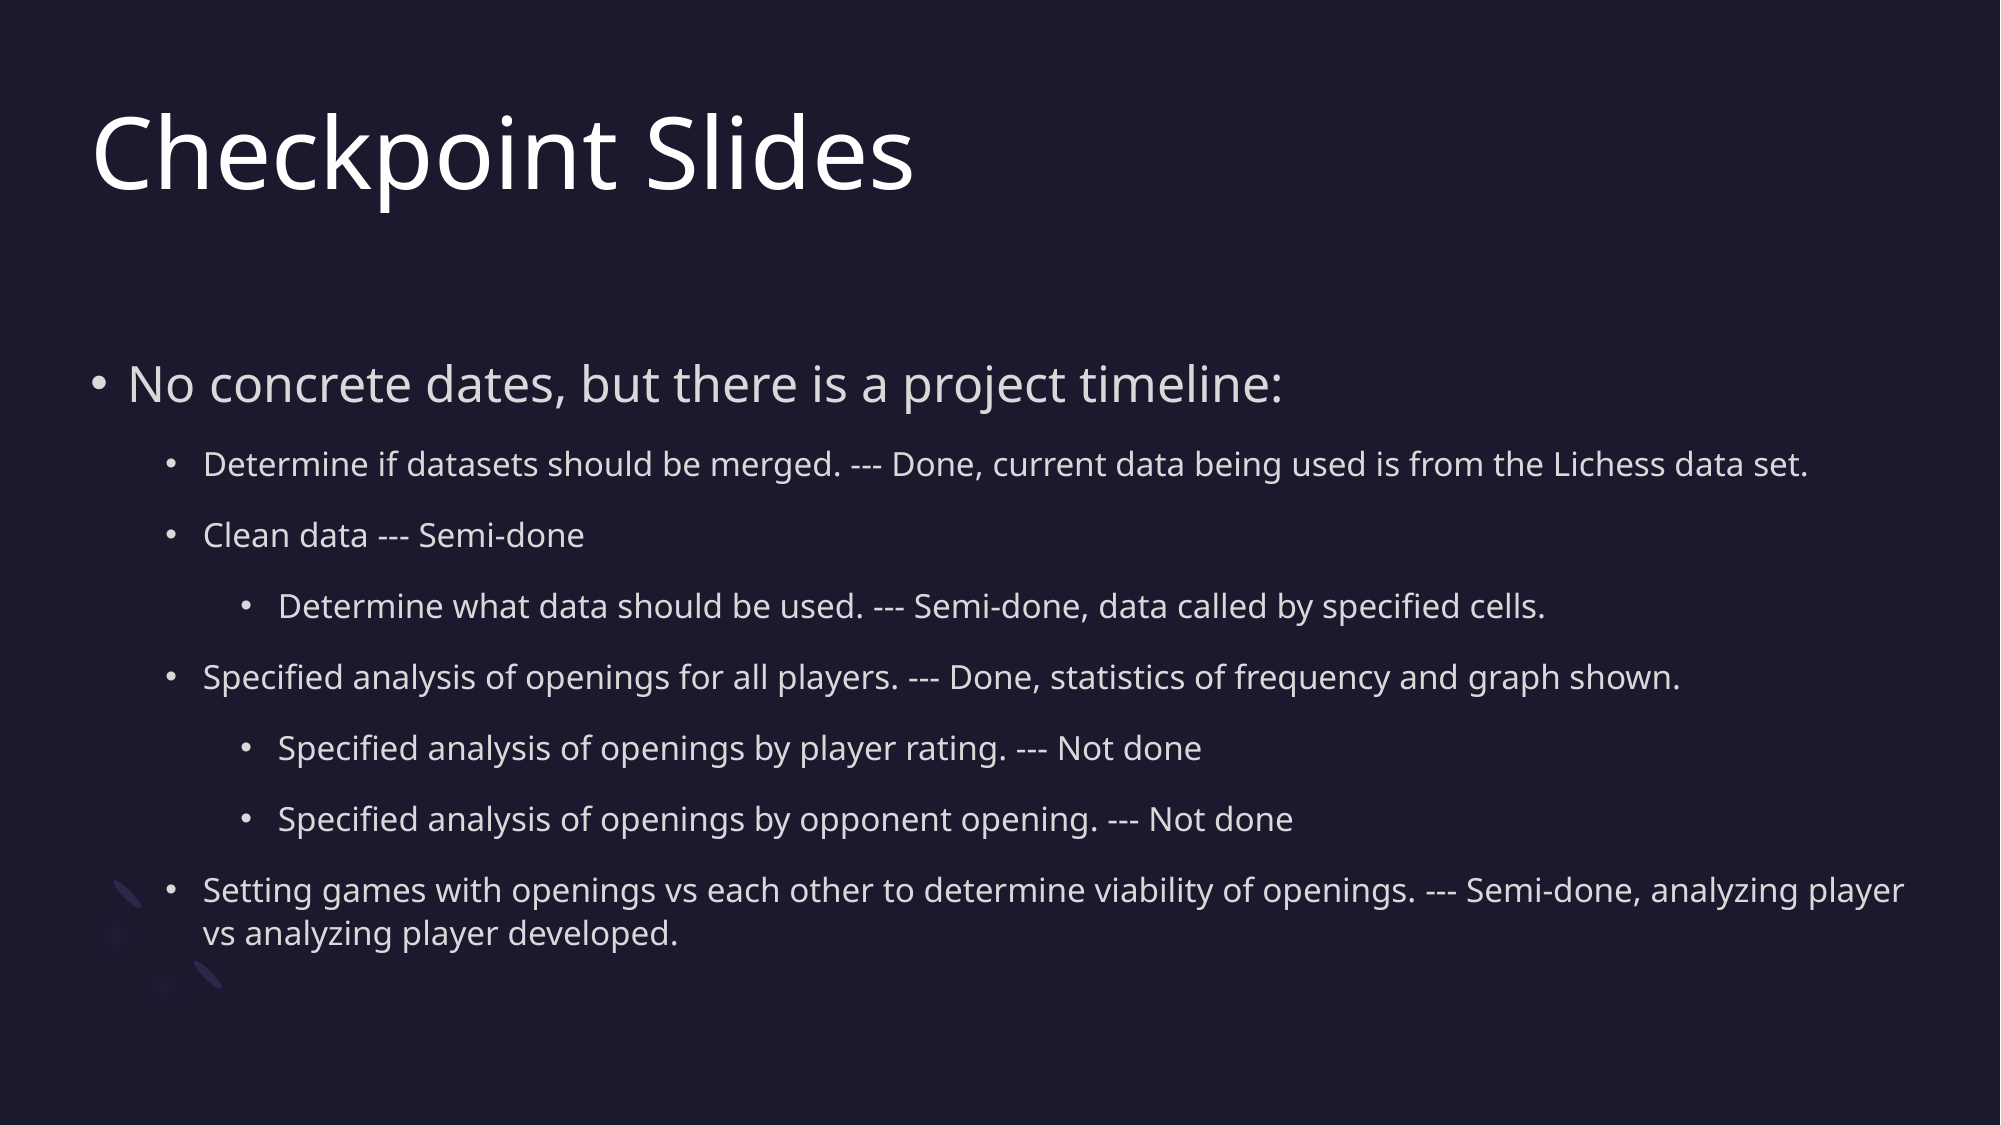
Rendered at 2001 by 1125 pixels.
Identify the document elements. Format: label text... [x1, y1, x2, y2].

list No concrete dates, but there is a project timeline: Determine if datasets should be merged. --- Done, current data being used is from the Lichess data set. Clean data --- Semi-done Determine what data should be used. --- Semi-done, data called by specified cells. Specified analysis of openings for all players. --- Done, statistics of frequency and graph shown. Specified analysis of openings by player rating. --- Not done Specified analysis of openings by opponent opening. --- Not done Setting games with openings vs each other to determine viability of openings. --- Semi-done, analyzing player vs analyzing player developed. [90, 346, 1910, 1000]
title Checkpoint Slides [90, 90, 1910, 309]
